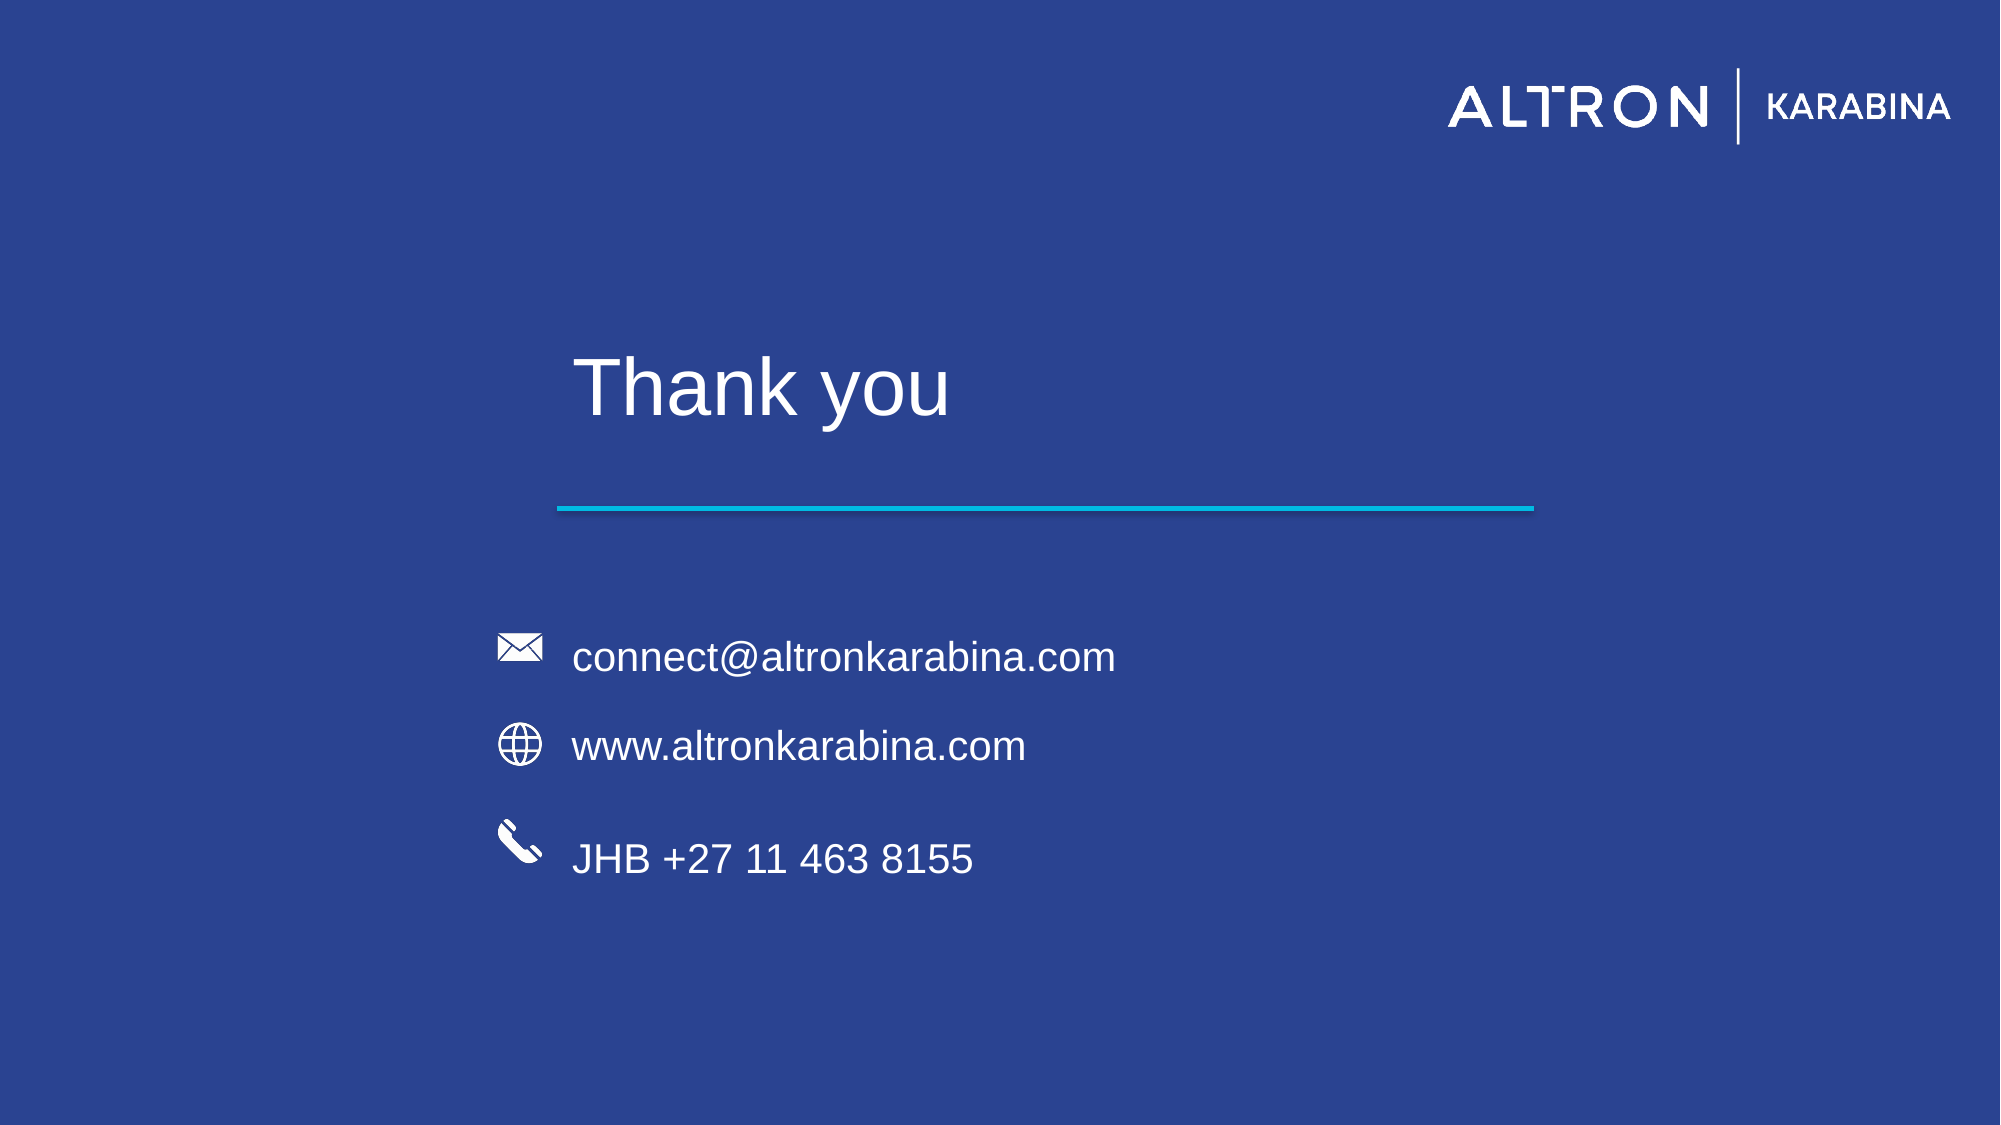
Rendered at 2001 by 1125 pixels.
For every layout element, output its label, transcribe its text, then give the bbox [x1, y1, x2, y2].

picture [493, 814, 547, 868]
picture [493, 620, 547, 674]
list JHB +27 11 463 8155 [557, 784, 1534, 897]
picture [1415, 27, 1983, 185]
list Thank you [557, 335, 1534, 447]
picture [493, 717, 547, 771]
list connect@altronkarabina.com [557, 582, 1534, 695]
